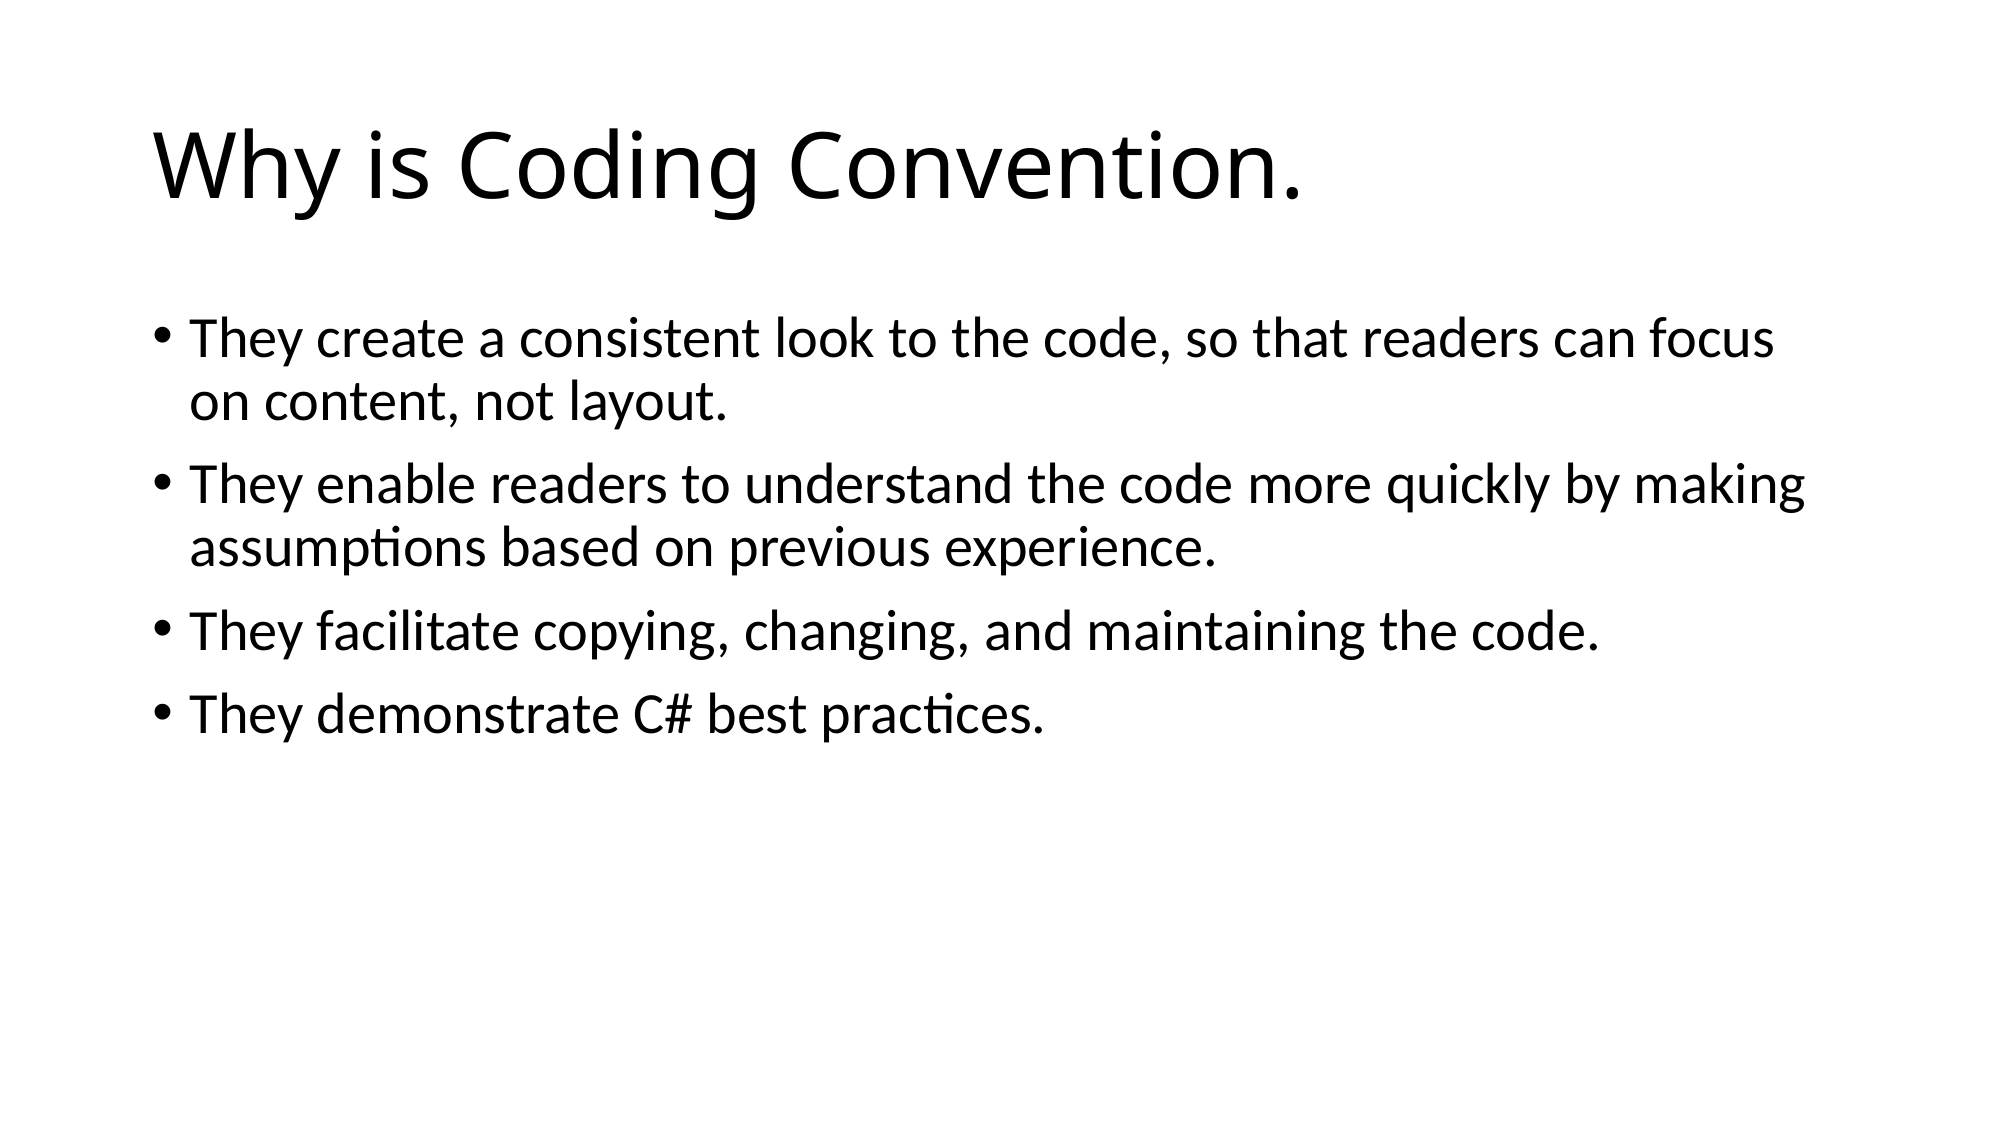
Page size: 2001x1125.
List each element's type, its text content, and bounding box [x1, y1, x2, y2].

list They create a consistent look to the code, so that readers can focus on content, not layout. They enable readers to understand the code more quickly by making assumptions based on previous experience. They facilitate copying, changing, and maintaining the code. They demonstrate C# best practices. [137, 299, 1863, 1014]
title Why is Coding Convention. [137, 59, 1863, 278]
